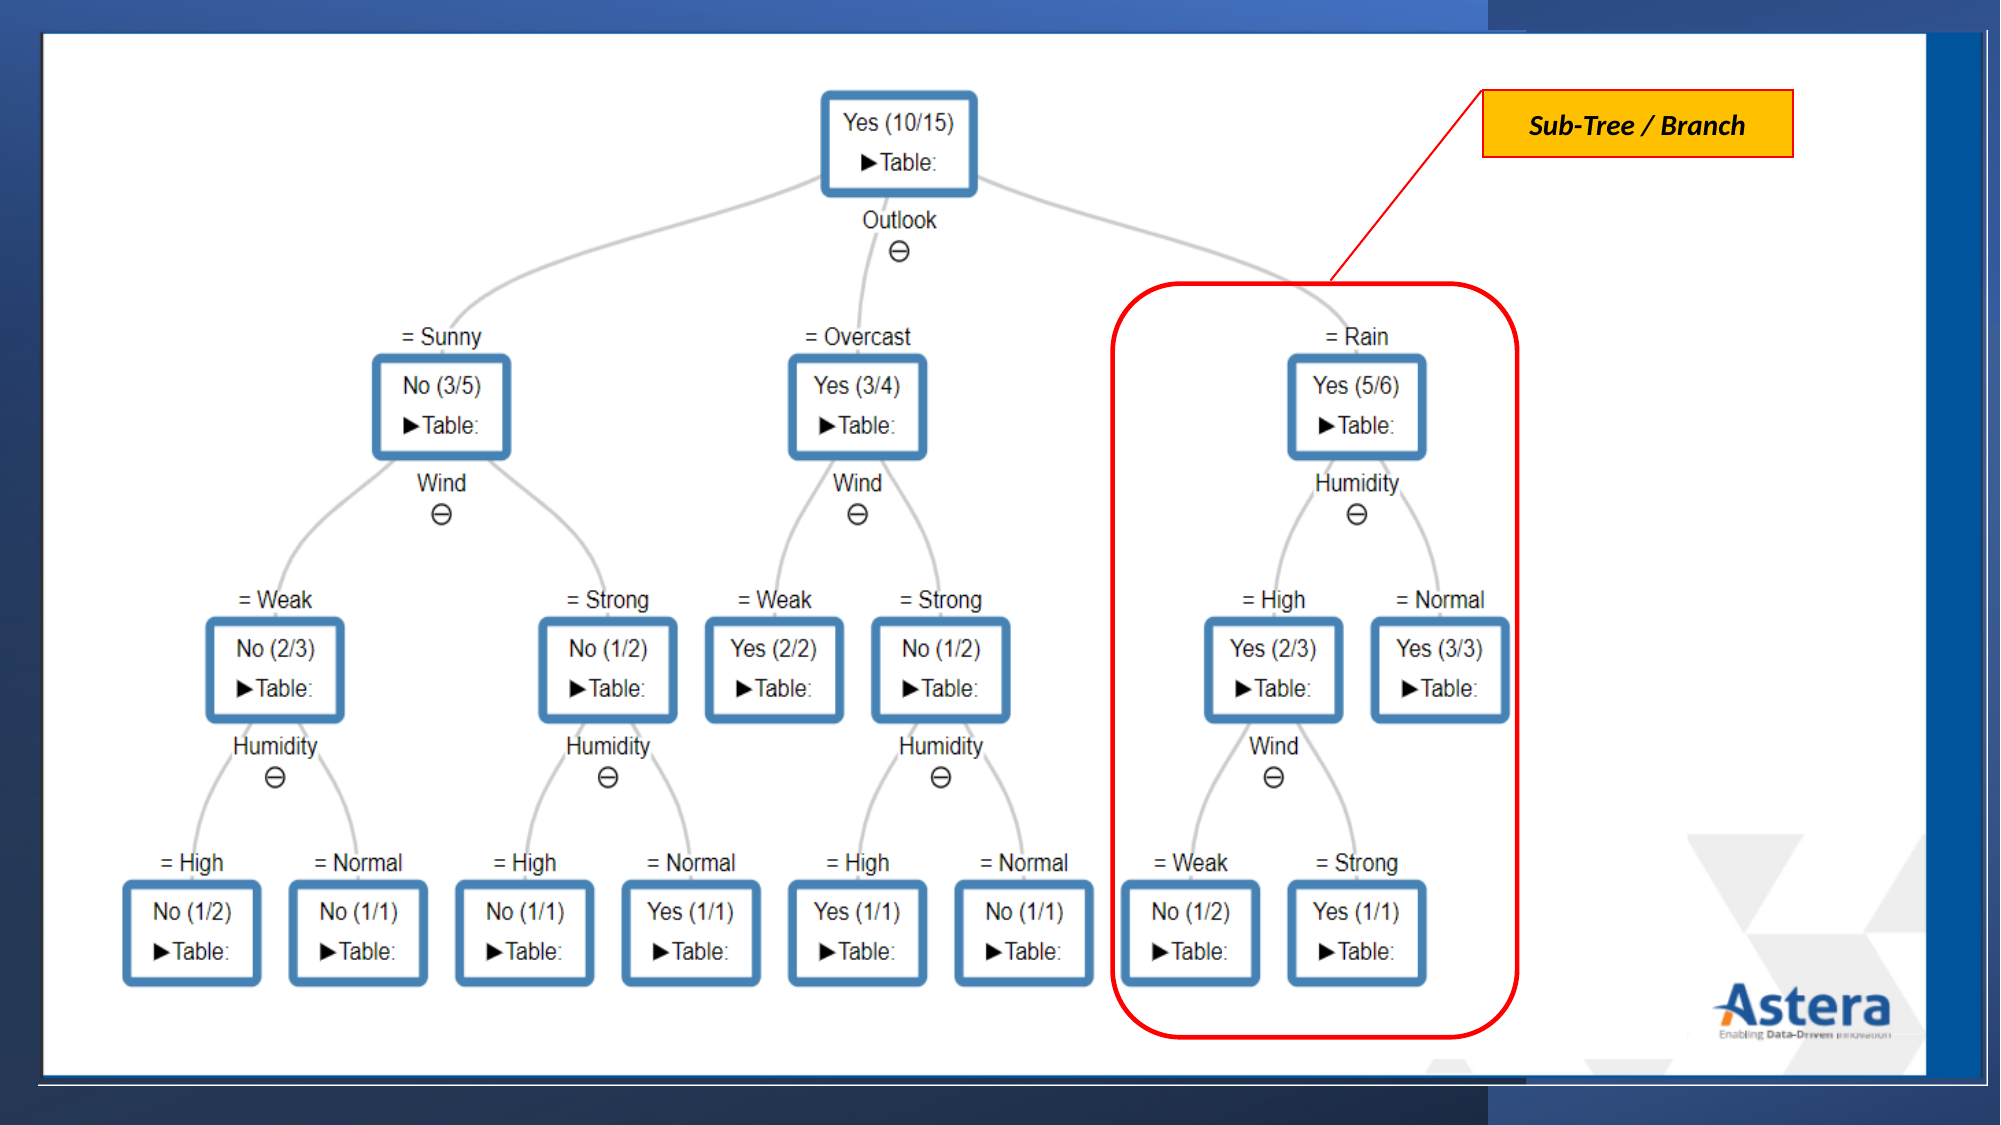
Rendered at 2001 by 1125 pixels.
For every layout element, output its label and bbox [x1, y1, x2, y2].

picture [38, 30, 1988, 1086]
text_box [0, 321, 2000, 1125]
text_box [121, 66, 1793, 1059]
text_box [1489, 0, 2000, 321]
text_box [0, 0, 1489, 321]
